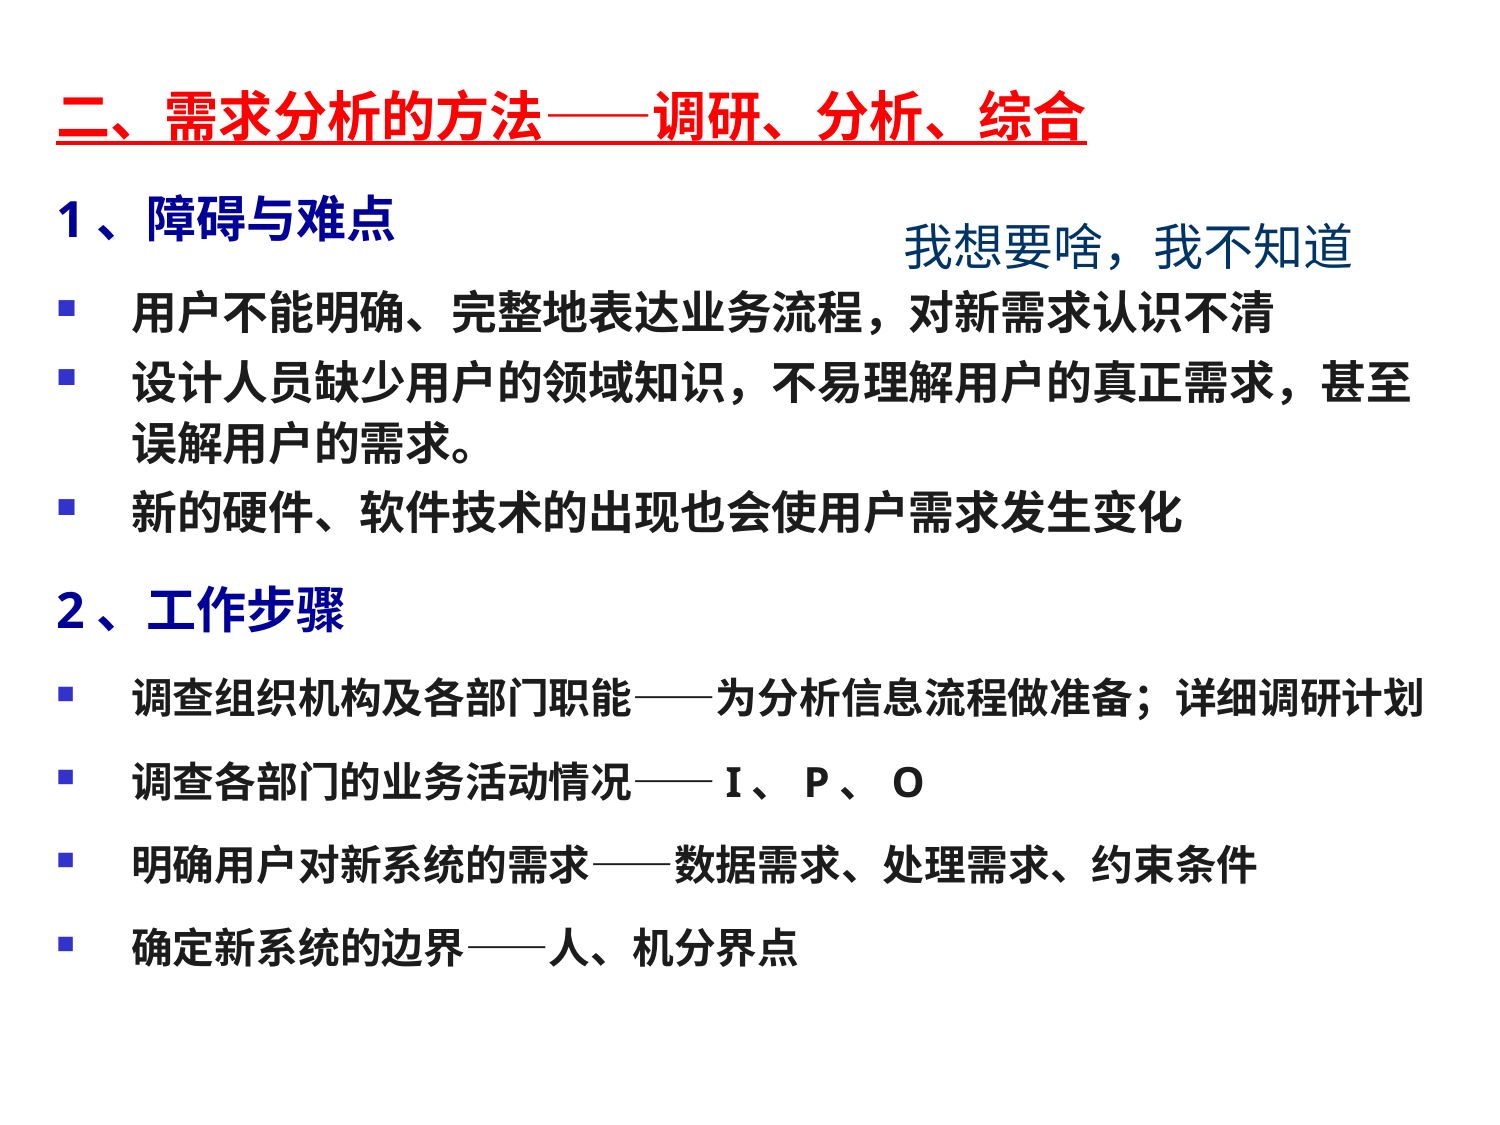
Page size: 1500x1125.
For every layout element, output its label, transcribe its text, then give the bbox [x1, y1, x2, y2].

list 二、需求分析的方法——调研、分析、综合 1、障碍与难点 用户不能明确、完整地表达业务流程，对新需求认识不清 设计人员缺少用户的领域知识，不易理解用户的真正需求，甚至误解用户的需求。 新的硬件、软件技术的出现也会使用户需求发生变化 2、工作步骤 调查组织机构及各部门职能——为分析信息流程做准备；详细调研计划 调查各部门的业务活动情况——I、P、O 明确用户对新系统的需求——数据需求、处理需求、约束条件 确定新系统的边界——人、机分界点 [41, 42, 1471, 1083]
text_box 我想要啥，我不知道 [797, 208, 1459, 283]
